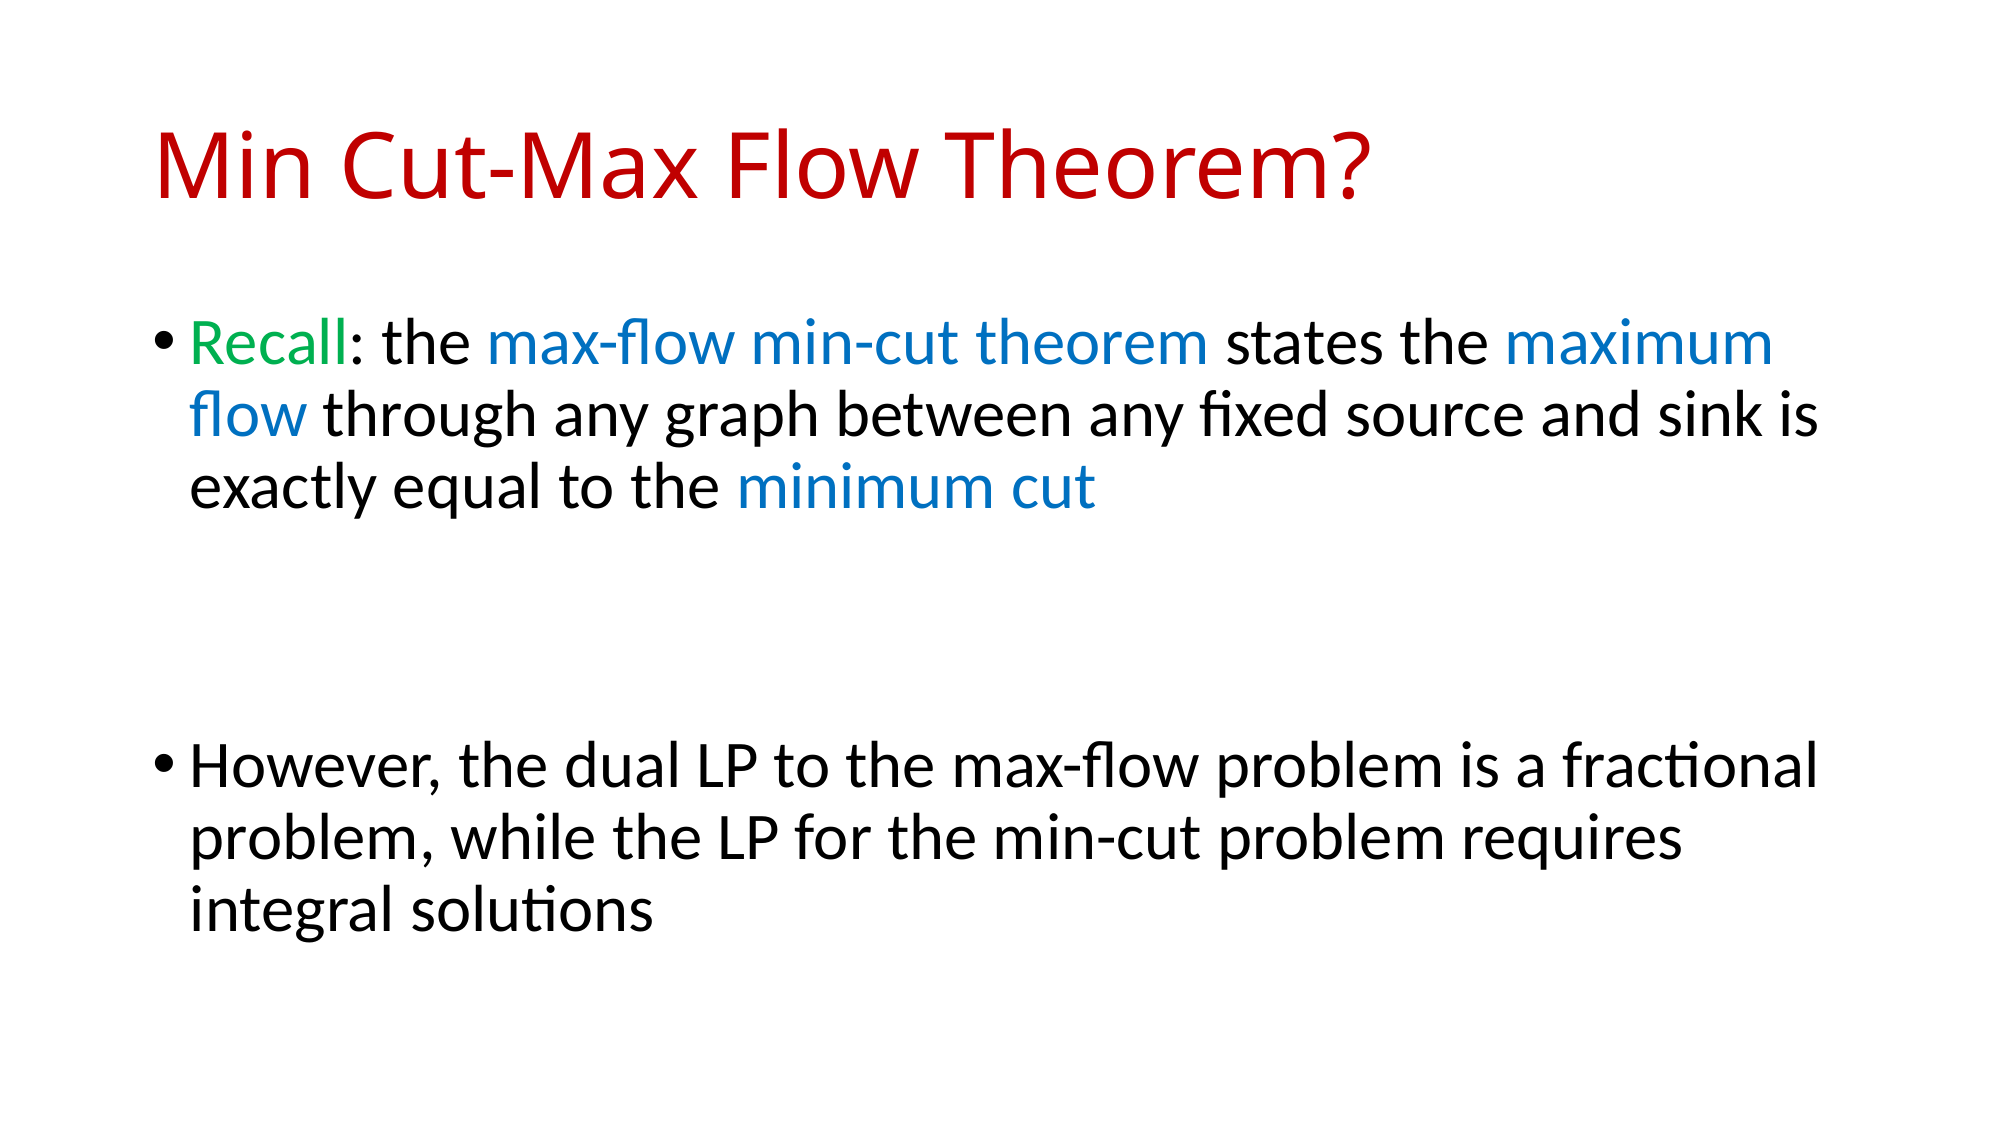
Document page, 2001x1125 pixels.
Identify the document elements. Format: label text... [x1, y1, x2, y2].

title Min Cut-Max Flow Theorem? [137, 59, 1906, 278]
list Recall: the max-flow min-cut theorem states the maximum flow through any graph between any fixed source and sink is exactly equal to the minimum cut However, the dual LP to the max-flow problem is a fractional problem, while the LP for the min-cut problem requires integral solutions [137, 299, 1863, 1025]
